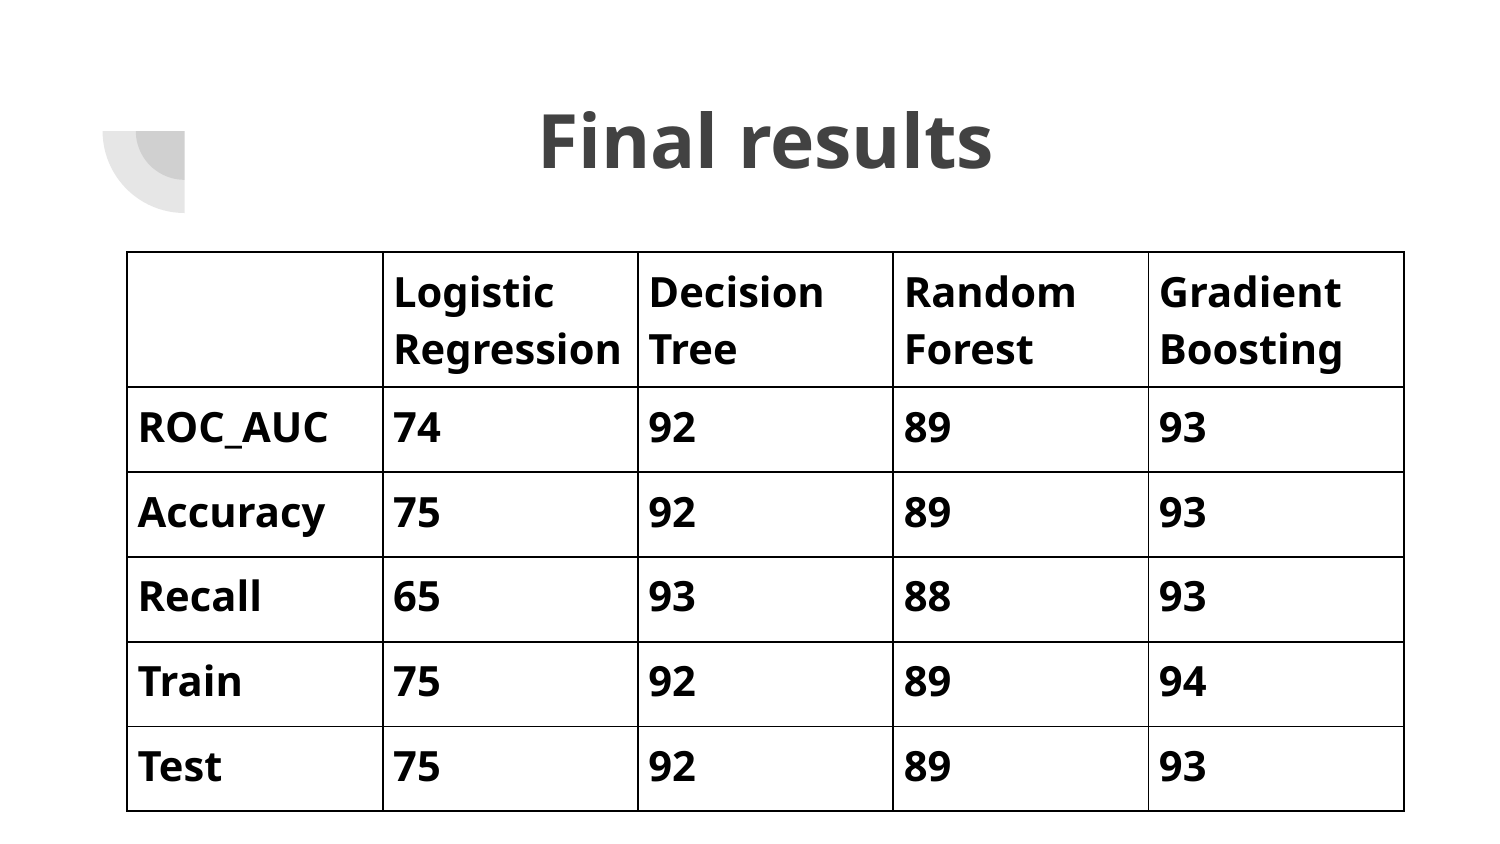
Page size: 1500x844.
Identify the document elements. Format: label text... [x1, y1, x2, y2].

table_header [128, 253, 382, 386]
table_header Gradient Boosting [1149, 253, 1403, 386]
table_cell 93 [1149, 388, 1403, 471]
table_cell 92 [639, 643, 892, 726]
table_cell 92 [639, 473, 892, 556]
table_cell Test [128, 727, 382, 810]
table_cell 74 [384, 388, 637, 471]
table_cell 89 [894, 643, 1148, 726]
table_cell Recall [128, 558, 382, 641]
table_cell 93 [639, 558, 892, 641]
table_cell 93 [1149, 558, 1403, 641]
table_cell 92 [639, 388, 892, 471]
table_cell 75 [384, 473, 637, 556]
table_cell 94 [1149, 643, 1403, 726]
title Final results [489, 78, 1042, 227]
table_cell Accuracy [128, 473, 382, 556]
table_cell 89 [894, 388, 1148, 471]
table_cell 89 [894, 727, 1148, 810]
table_cell 89 [894, 473, 1148, 556]
table_header Decision Tree [639, 253, 892, 386]
table_cell 65 [384, 558, 637, 641]
table_cell 75 [384, 643, 637, 726]
table_cell 88 [894, 558, 1148, 641]
table_cell 92 [639, 727, 892, 810]
table_cell 93 [1149, 727, 1403, 810]
table_cell 75 [384, 727, 637, 810]
table_header Logistic Regression [384, 253, 637, 386]
table_cell 93 [1149, 473, 1403, 556]
table_cell Train [128, 643, 382, 726]
table_header Random Forest [894, 253, 1148, 386]
table_cell ROC_AUC [128, 388, 382, 471]
